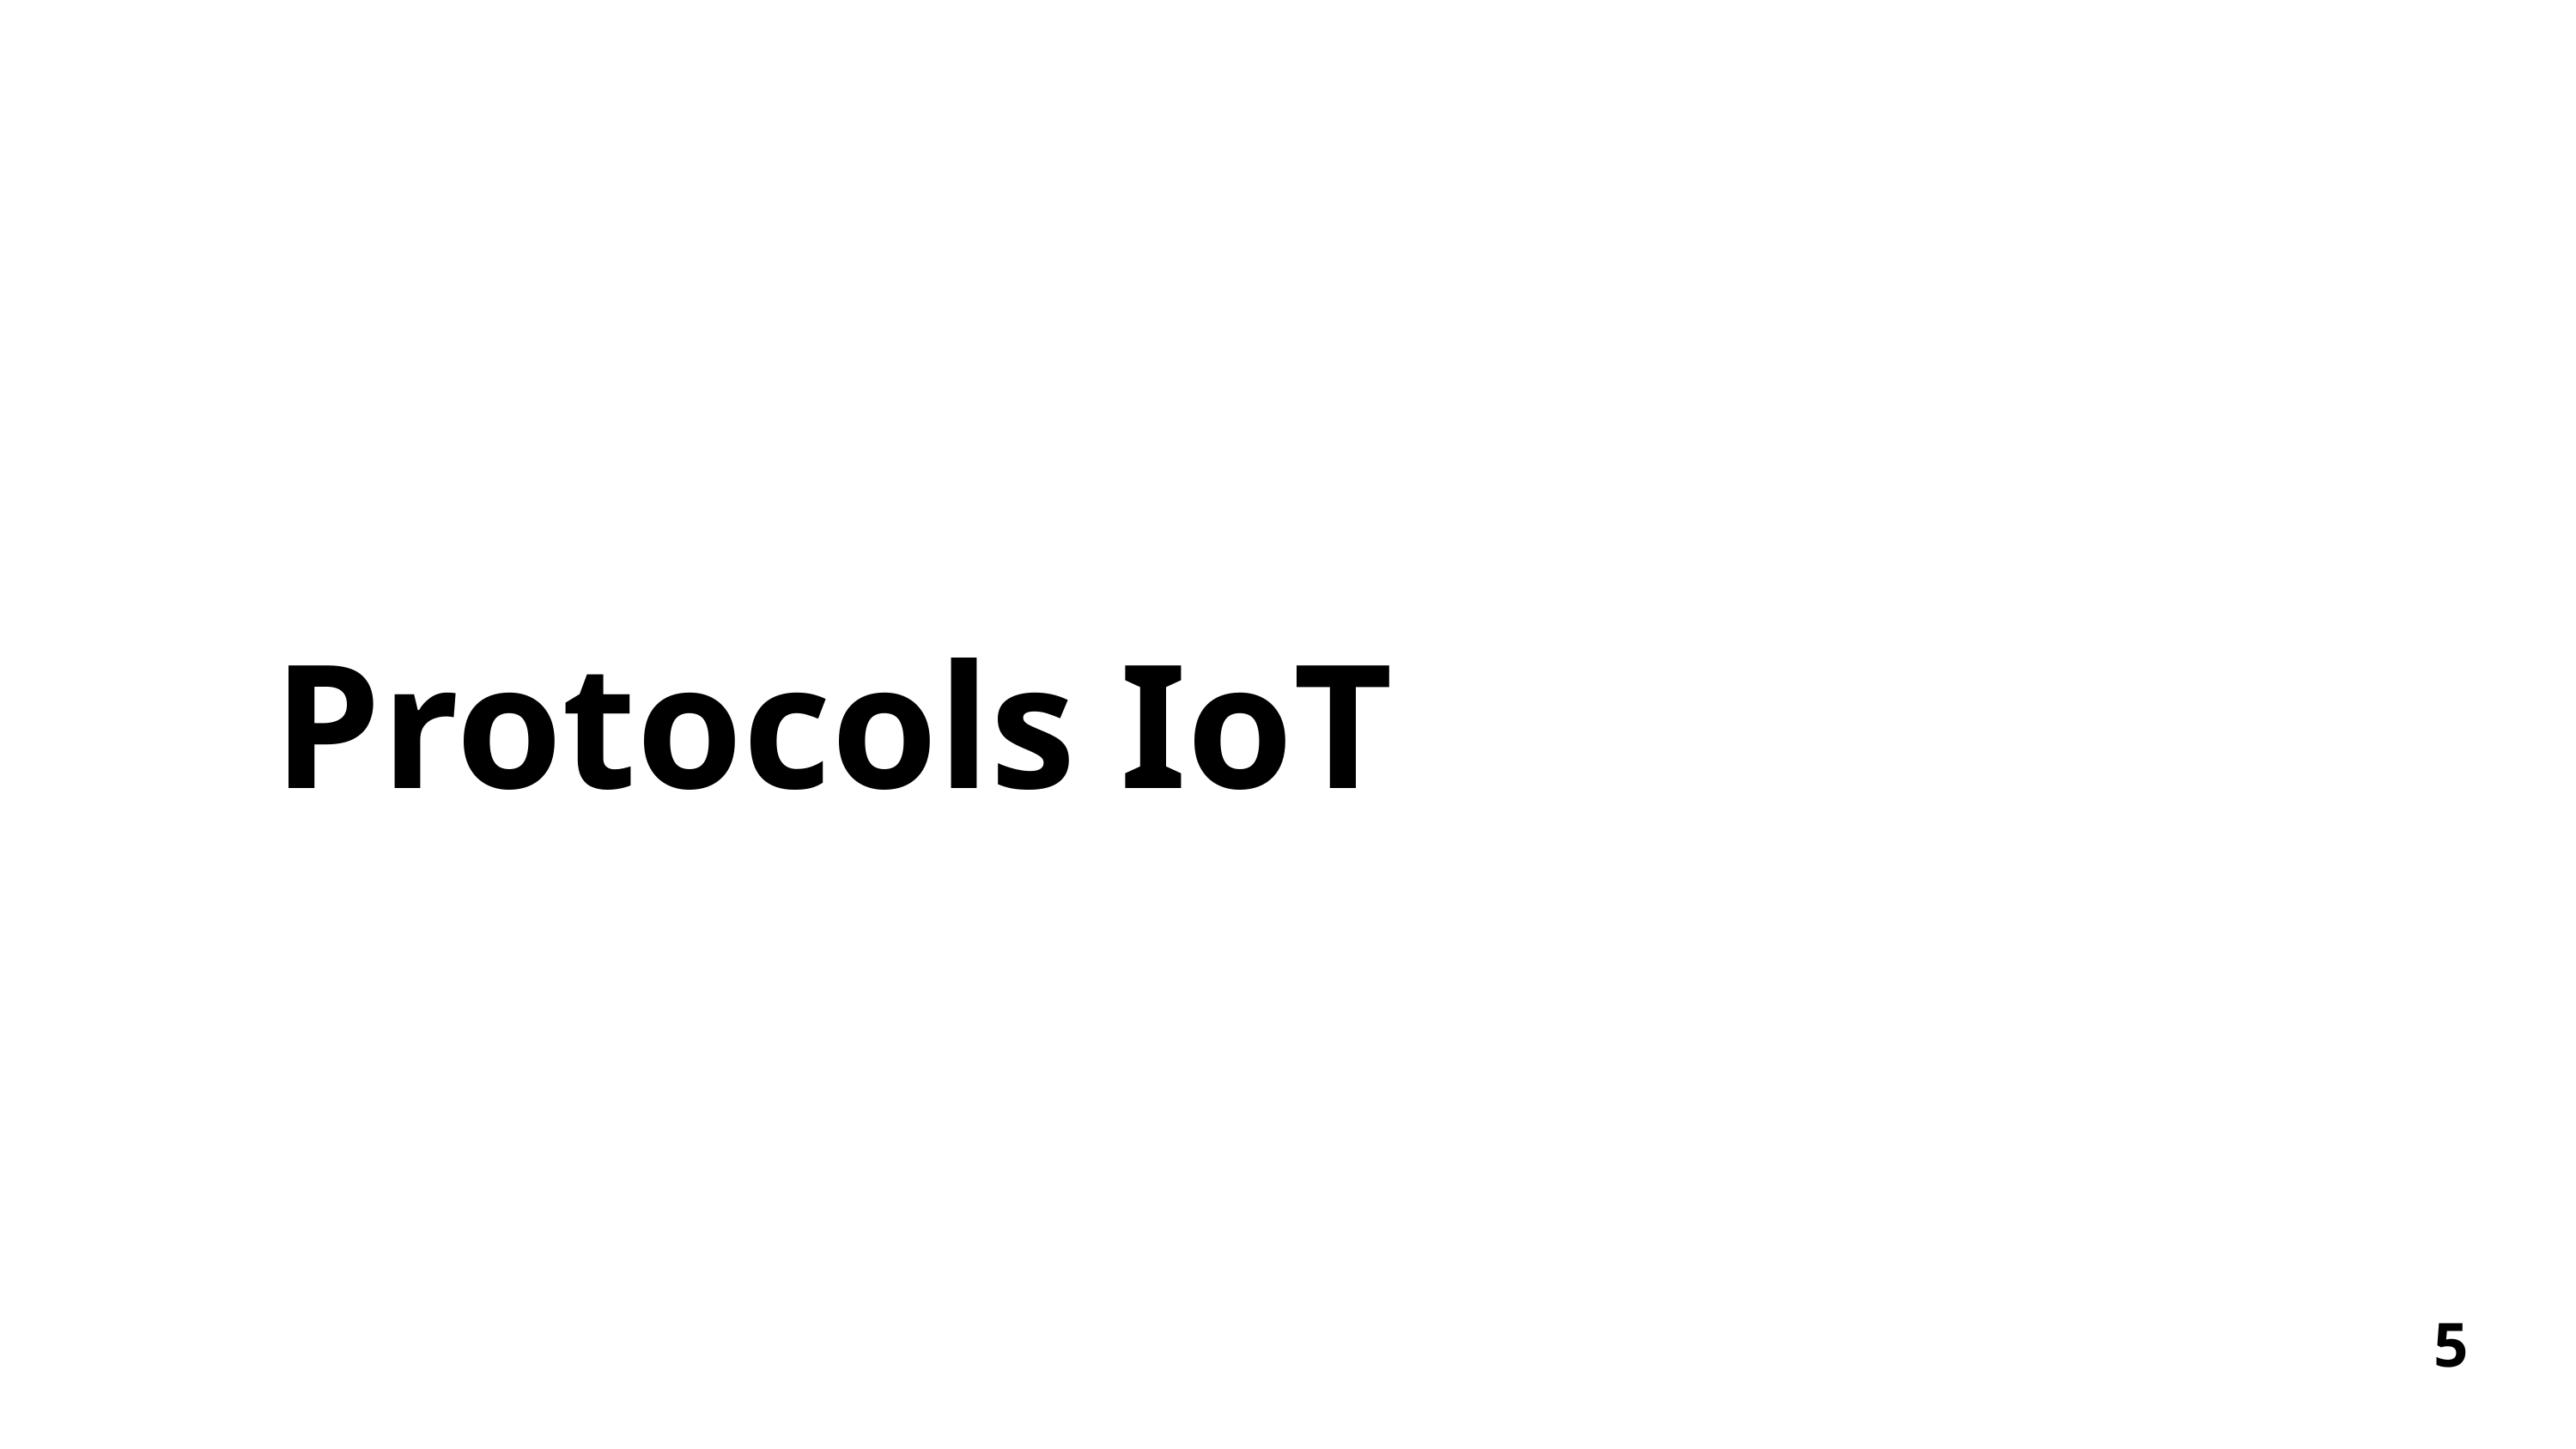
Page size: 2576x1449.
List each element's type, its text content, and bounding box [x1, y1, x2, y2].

text_box Protocols IoT [273, 634, 1792, 823]
text_box 5 [2431, 1294, 2471, 1379]
